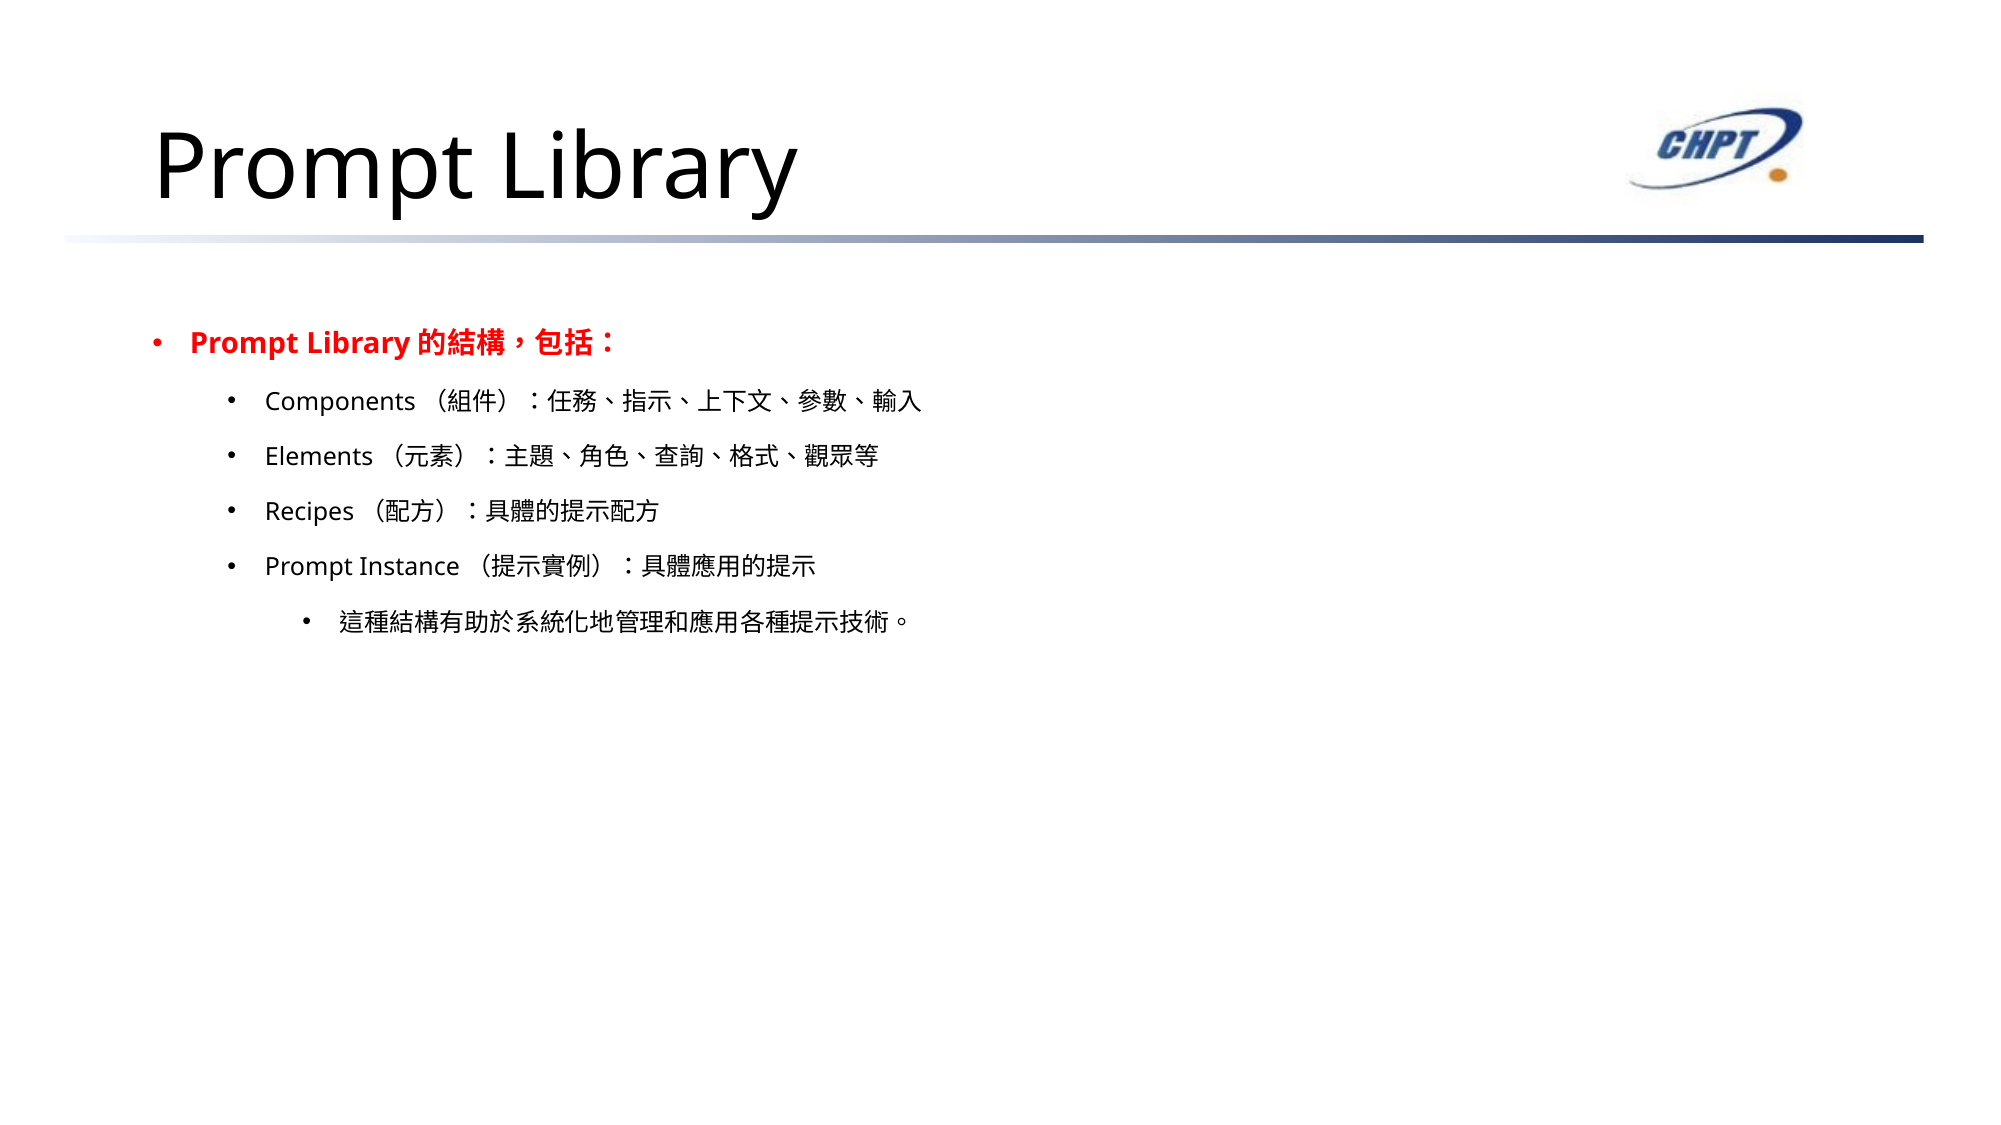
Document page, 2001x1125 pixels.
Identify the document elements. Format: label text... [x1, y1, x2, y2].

list Prompt Library的結構，包括： Components（組件）：任務、指示、上下文、參數、輸入 Elements（元素）：主題、角色、查詢、格式、觀眾等 Recipes（配方）：具體的提示配方 Prompt Instance（提示實例）：具體應用的提示 這種結構有助於系統化地管理和應用各種提示技術。 [137, 299, 1863, 1014]
title Prompt Library [137, 59, 1863, 278]
